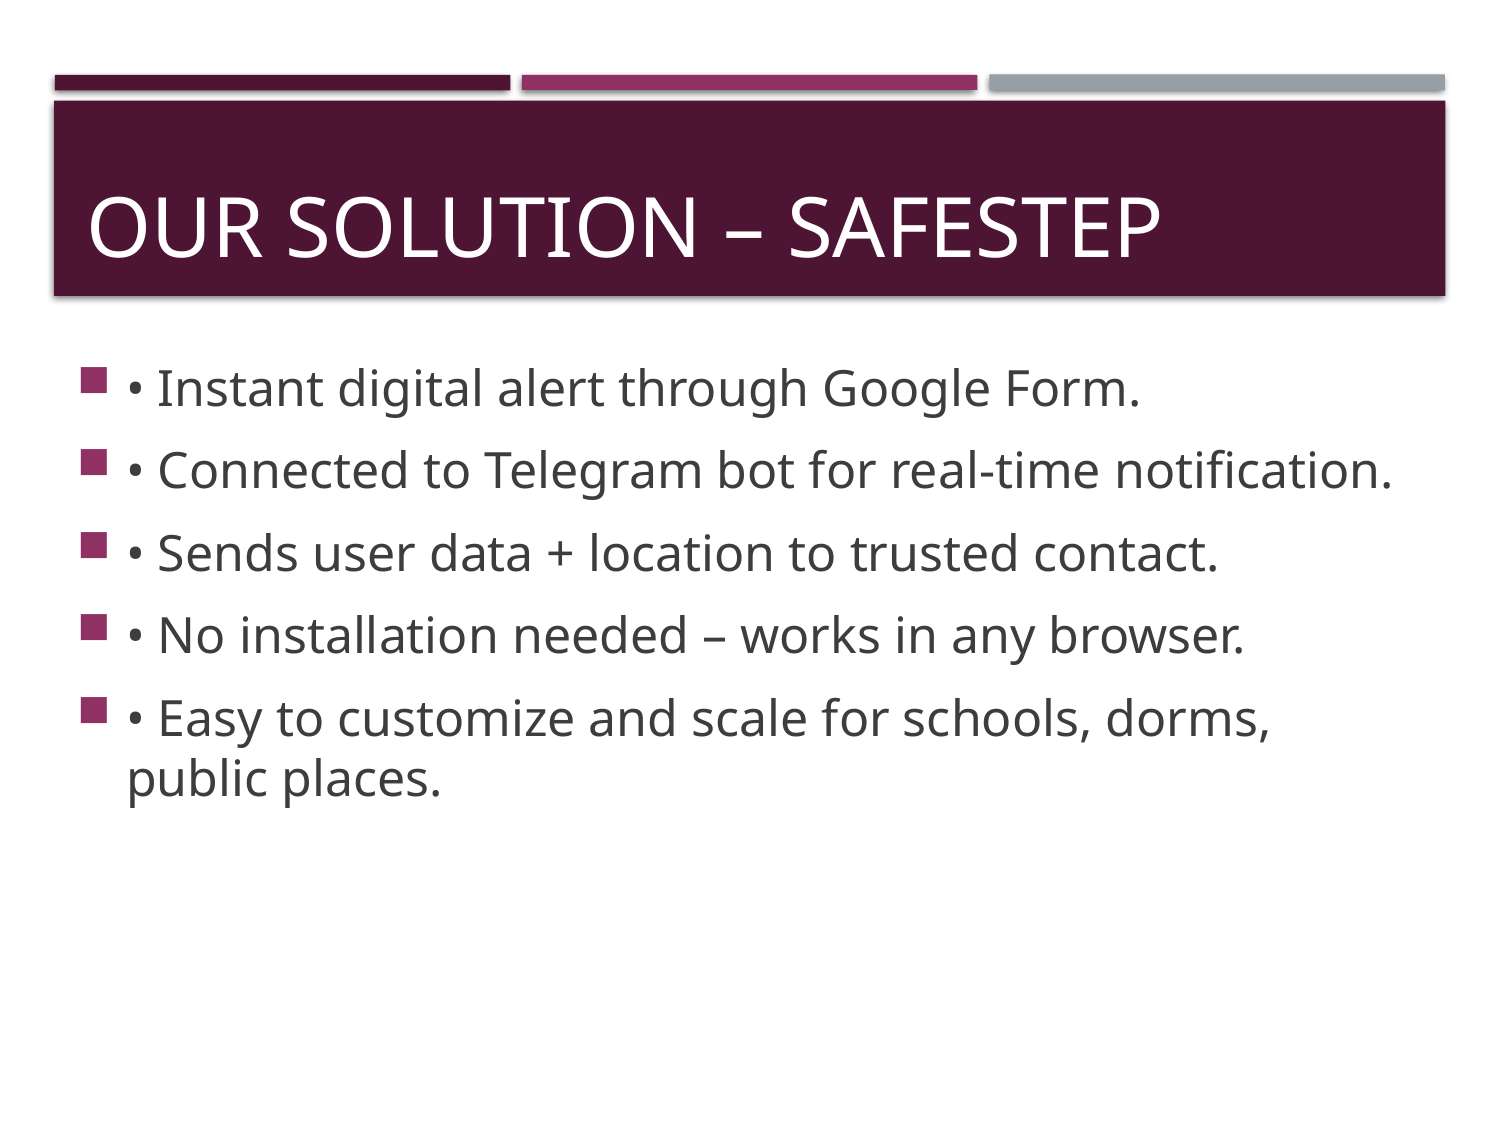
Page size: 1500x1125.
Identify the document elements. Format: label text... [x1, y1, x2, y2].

list • Instant digital alert through Google Form. • Connected to Telegram bot for real-time notification. • Sends user data + location to trusted contact. • No installation needed – works in any browser. • Easy to customize and scale for schools, dorms, public places. [60, 312, 1418, 916]
title Our Solution – SafeStep [71, 115, 1429, 282]
